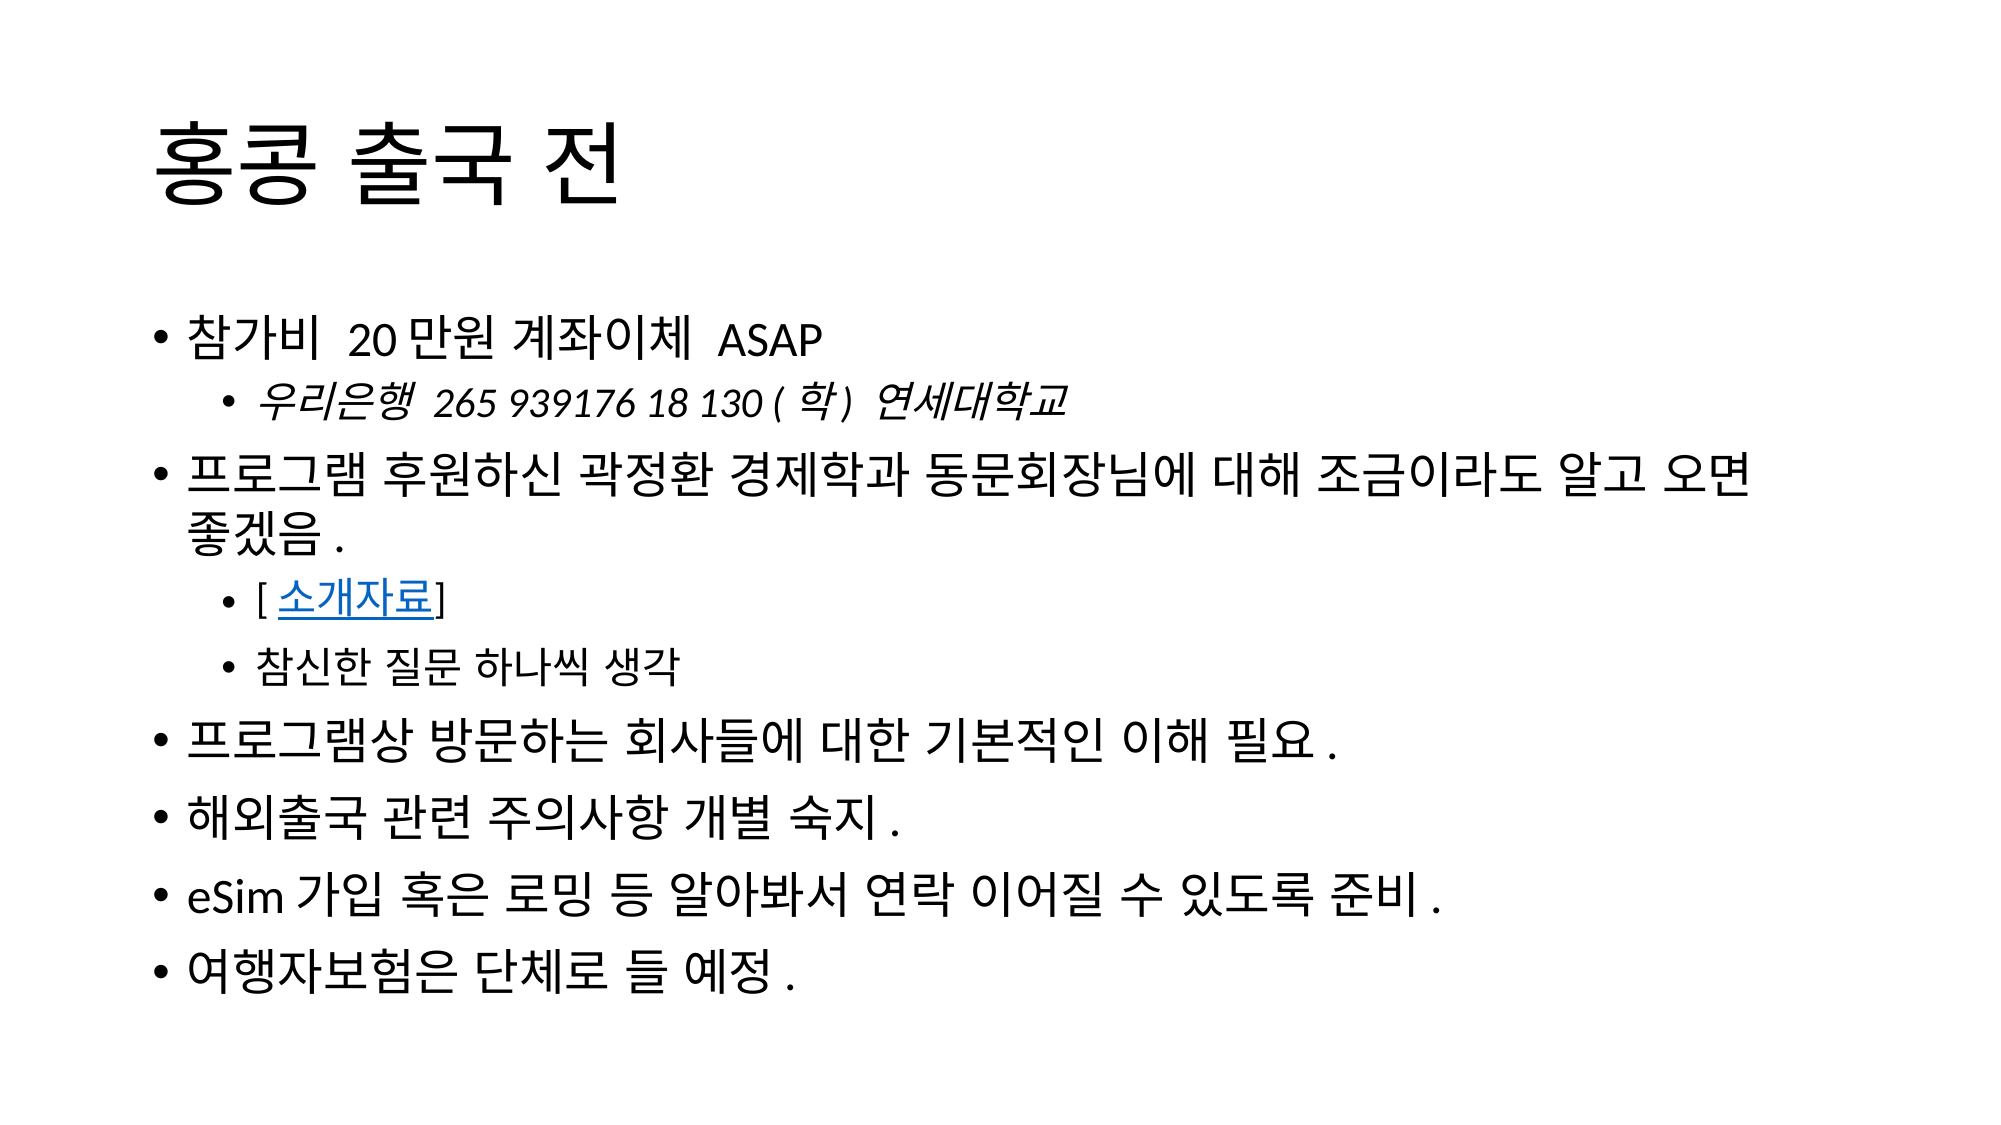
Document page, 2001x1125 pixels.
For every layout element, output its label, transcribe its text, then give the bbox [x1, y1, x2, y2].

list 참가비 20만원 계좌이체 ASAP 우리은행 265 939176 18 130 (학) 연세대학교 프로그램 후원하신 곽정환 경제학과 동문회장님에 대해 조금이라도 알고 오면 좋겠음. [소개자료] 참신한 질문 하나씩 생각 프로그램상 방문하는 회사들에 대한 기본적인 이해 필요. 해외출국 관련 주의사항 개별 숙지. eSim가입 혹은 로밍 등 알아봐서 연락 이어질 수 있도록 준비. 여행자보험은 단체로 들 예정. [137, 299, 1863, 1014]
title 홍콩 출국 전 [137, 59, 1863, 278]
